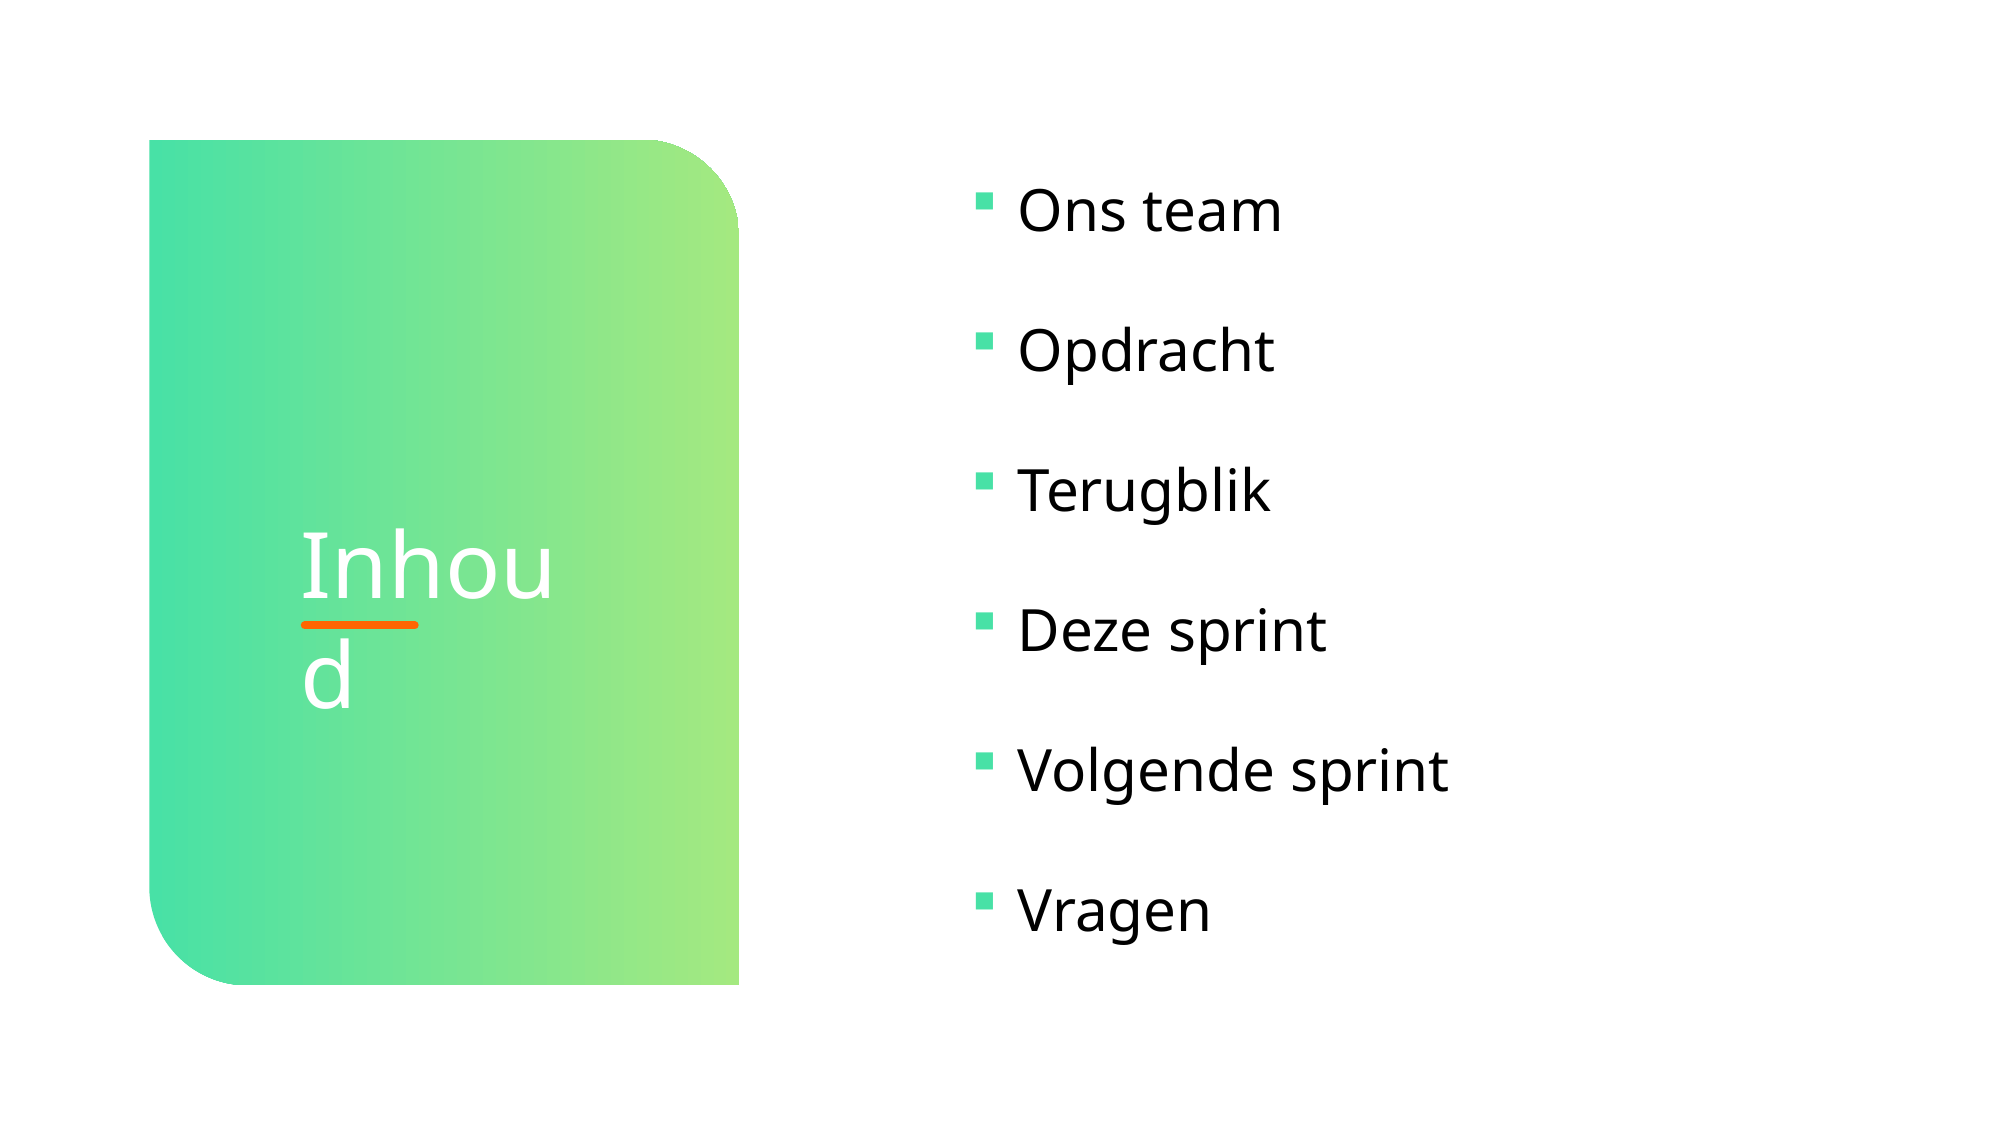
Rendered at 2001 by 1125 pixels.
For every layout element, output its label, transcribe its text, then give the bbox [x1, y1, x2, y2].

text_box Inhoud [286, 499, 603, 734]
text_box Ons team Opdracht Terugblik Deze sprint Volgende sprint Vragen [956, 166, 1851, 951]
text_box [147, 138, 741, 987]
